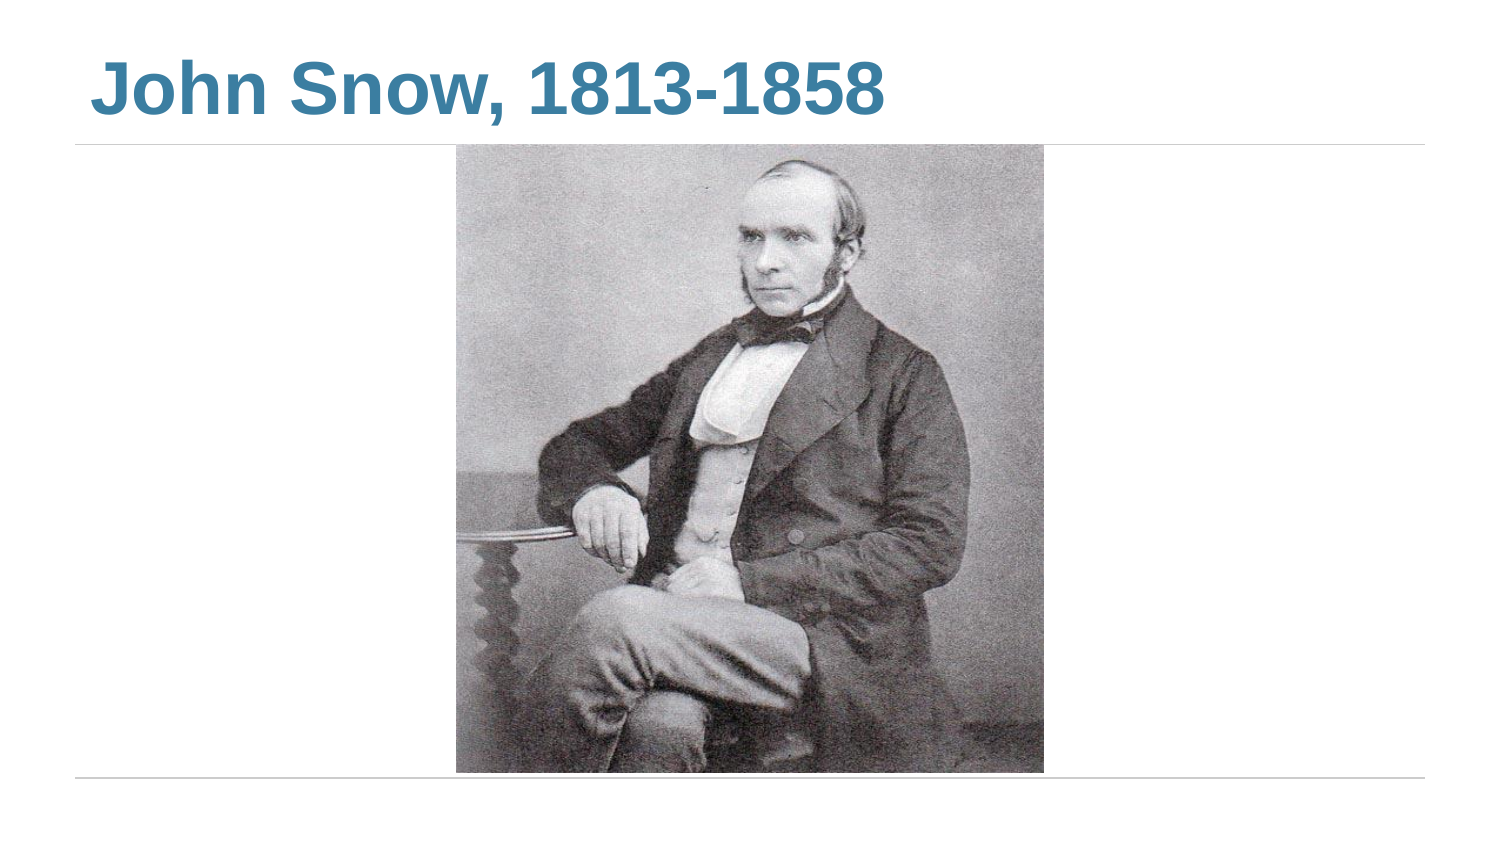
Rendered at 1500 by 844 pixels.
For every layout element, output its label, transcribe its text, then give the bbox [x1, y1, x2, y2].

title John Snow, 1813-1858 [75, 33, 1175, 145]
picture [456, 144, 1044, 773]
